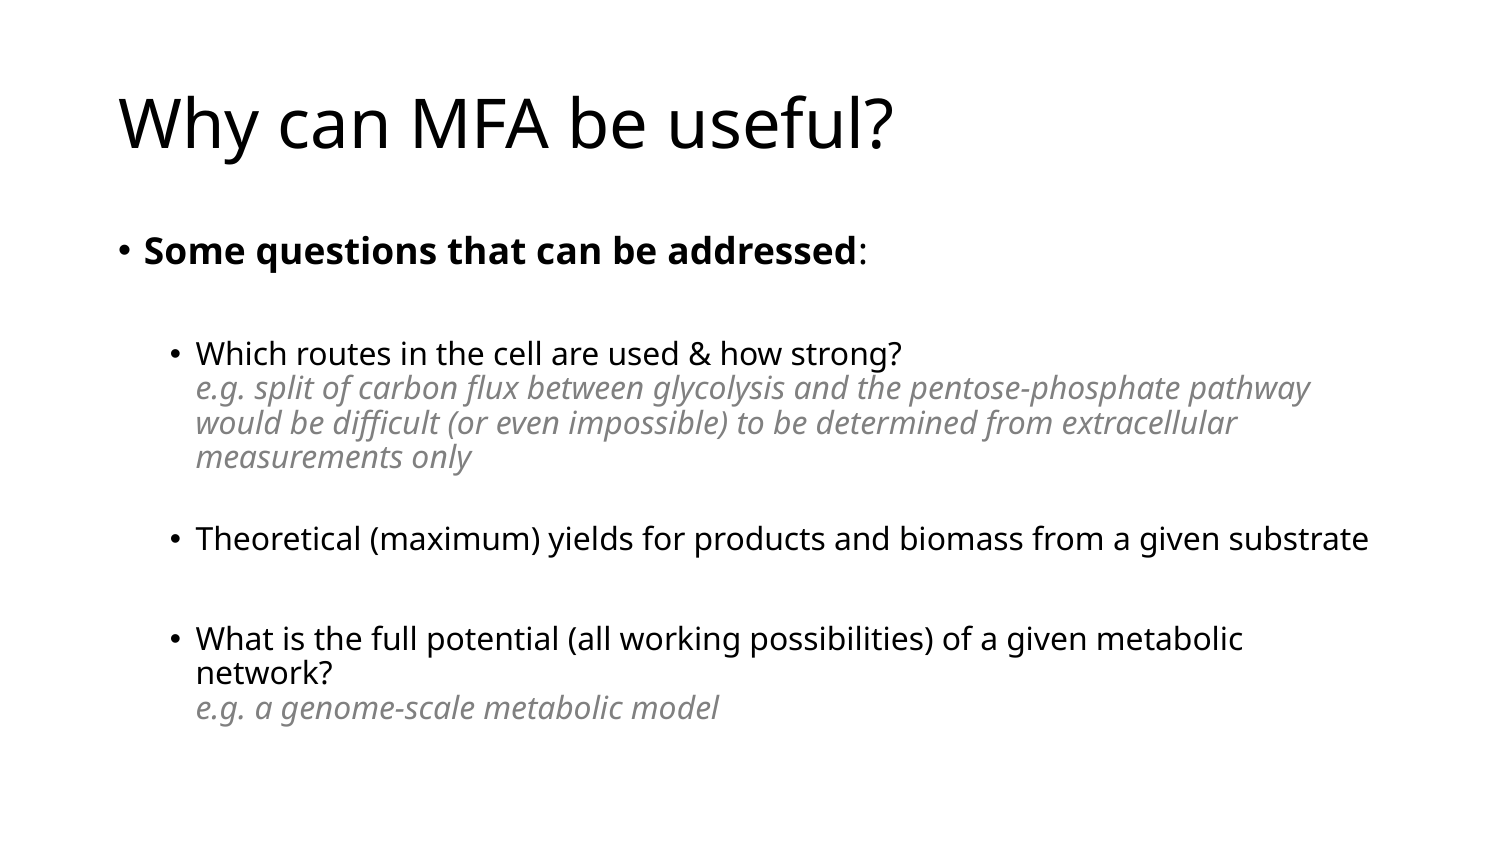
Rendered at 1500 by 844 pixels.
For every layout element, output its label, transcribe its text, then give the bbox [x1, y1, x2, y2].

title Why can MFA be useful? [103, 44, 1397, 208]
list Some questions that can be addressed: Which routes in the cell are used & how strong? e.g. split of carbon flux between glycolysis and the pentose-phosphate pathway would be difficult (or even impossible) to be determined from extracellular measurements only Theoretical (maximum) yields for products and biomass from a given substrate What is the full potential (all working possibilities) of a given metabolic network? e.g. a genome-scale metabolic model [103, 224, 1397, 760]
